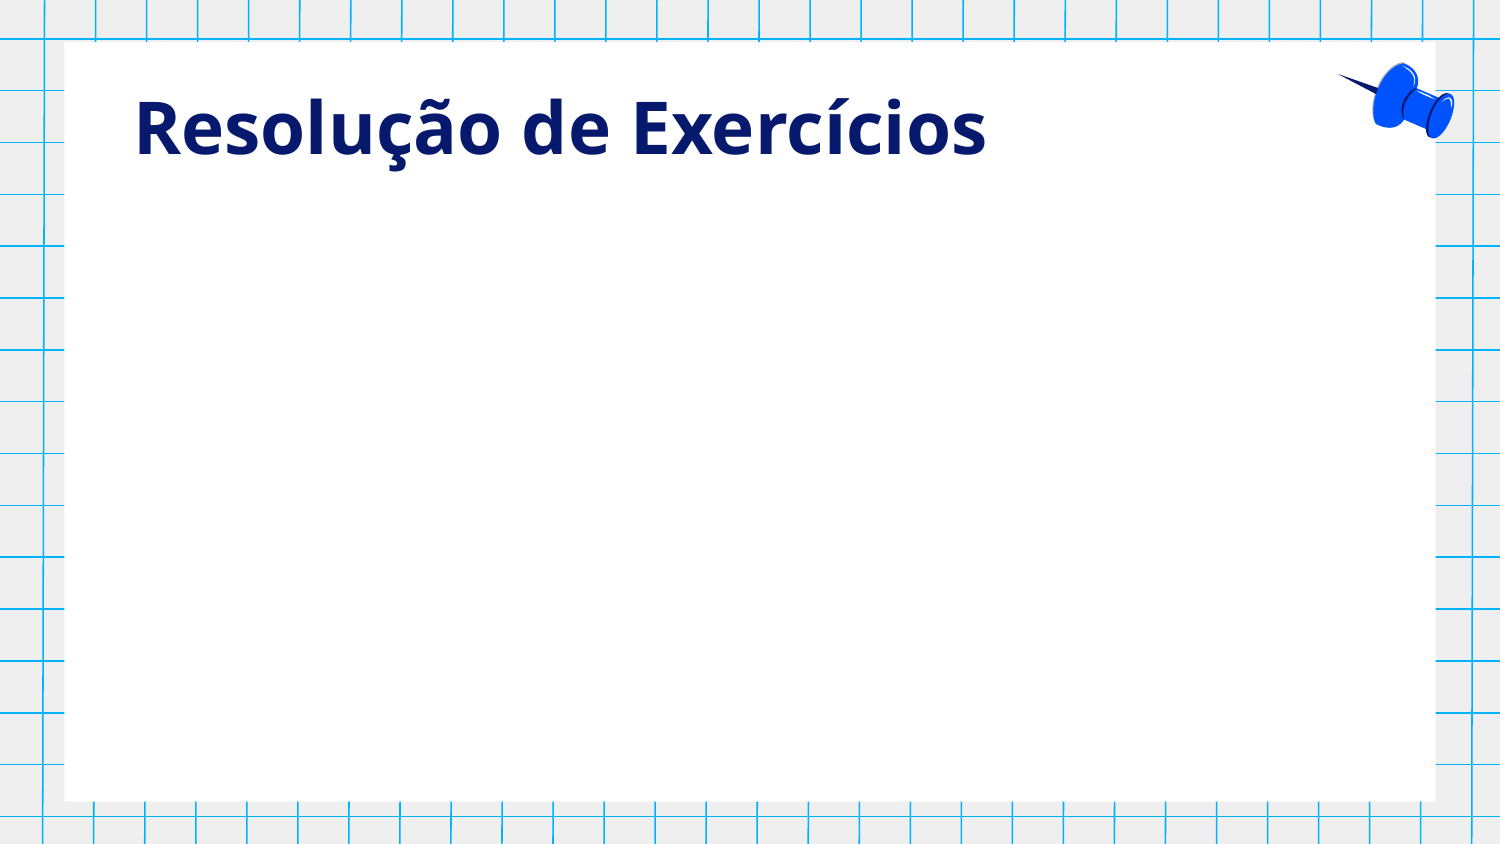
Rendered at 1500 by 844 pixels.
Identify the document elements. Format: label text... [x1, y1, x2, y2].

title Resolução de Exercícios [118, 53, 1382, 148]
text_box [1337, 61, 1457, 139]
